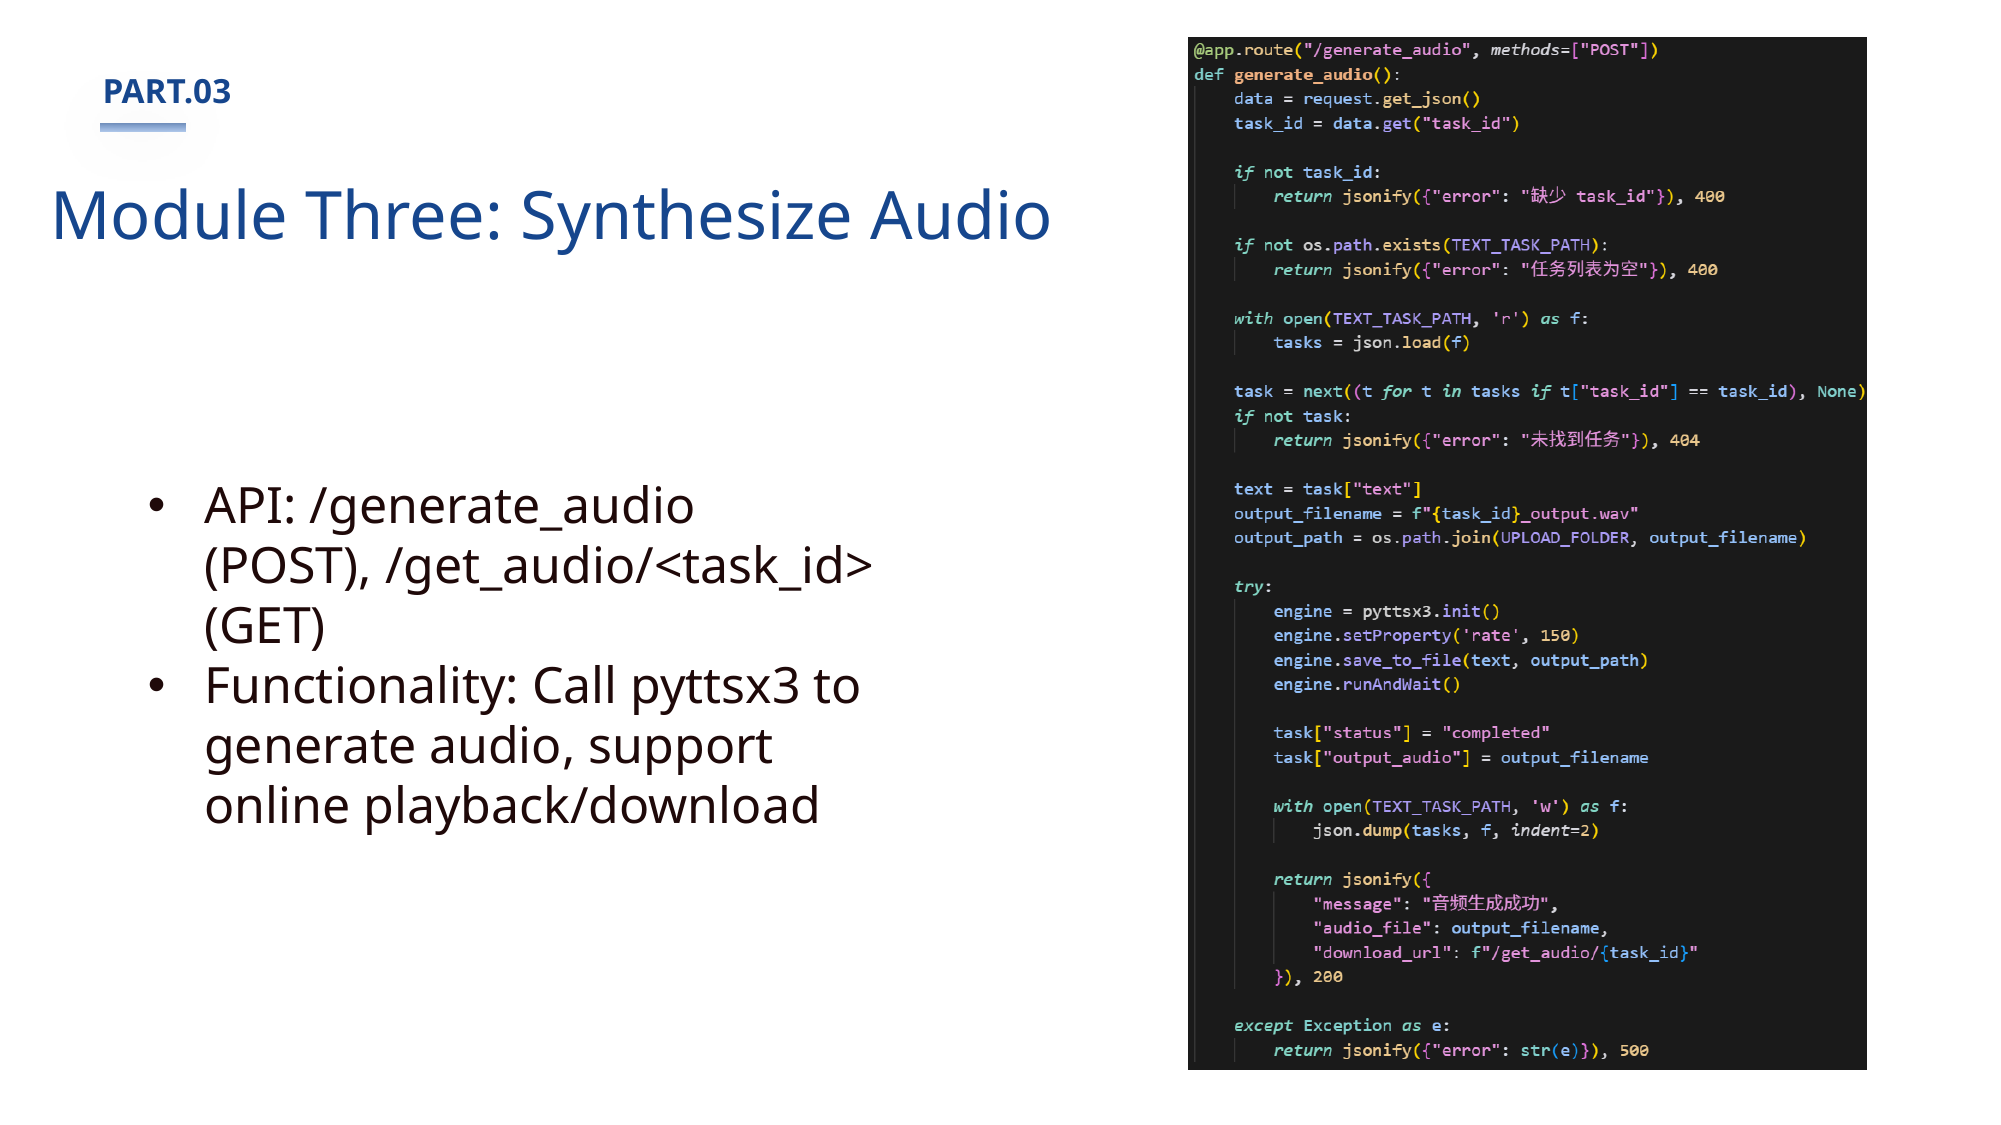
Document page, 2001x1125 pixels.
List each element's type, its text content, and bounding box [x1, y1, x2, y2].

text_box Module Three: Synthesize Audio [35, 165, 1087, 261]
picture [1188, 37, 1867, 1070]
text_box API: /generate_audio (POST), /get_audio/<task_id> (GET) Functionality: Call pyttsx3 to generate audio, support online playback/download [133, 466, 914, 842]
text_box PART.03 [87, 62, 351, 117]
text_box [99, 123, 186, 132]
